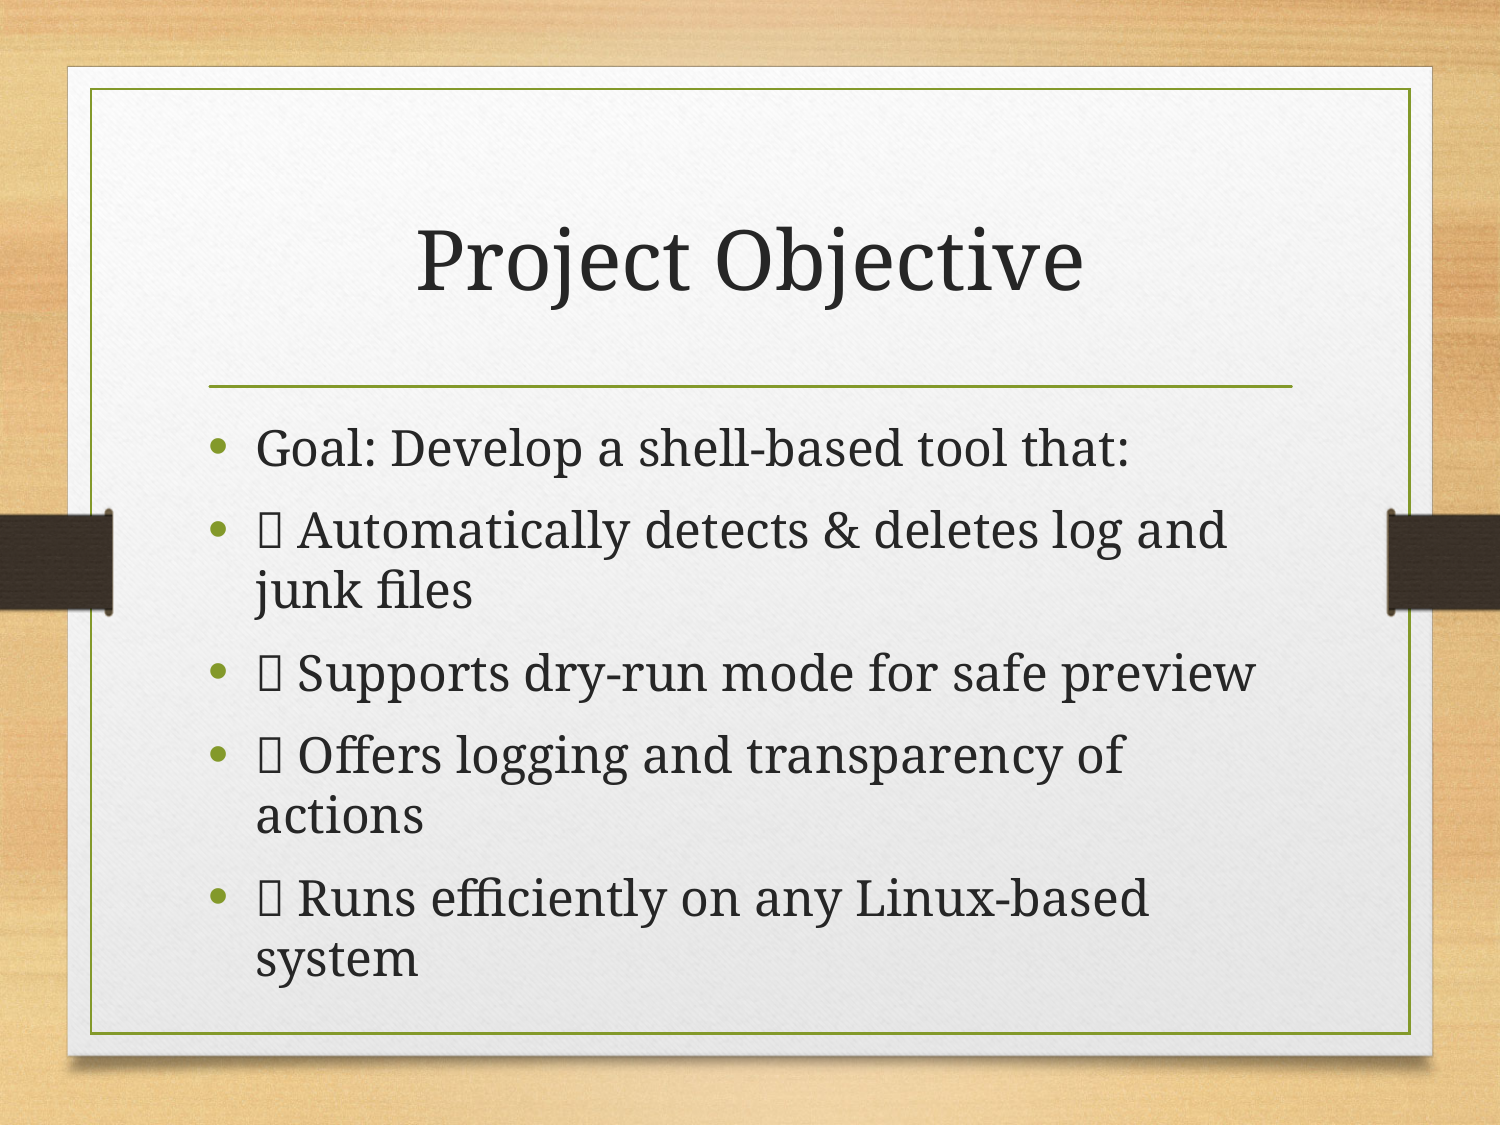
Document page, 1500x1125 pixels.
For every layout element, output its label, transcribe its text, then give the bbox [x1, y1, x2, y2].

picture [0, 0, 1500, 1125]
title Project Objective [193, 150, 1309, 365]
list Goal: Develop a shell-based tool that: ✅ Automatically detects & deletes log and junk files ✅ Supports dry-run mode for safe preview ✅ Offers logging and transparency of actions ✅ Runs efficiently on any Linux-based system [193, 408, 1309, 974]
